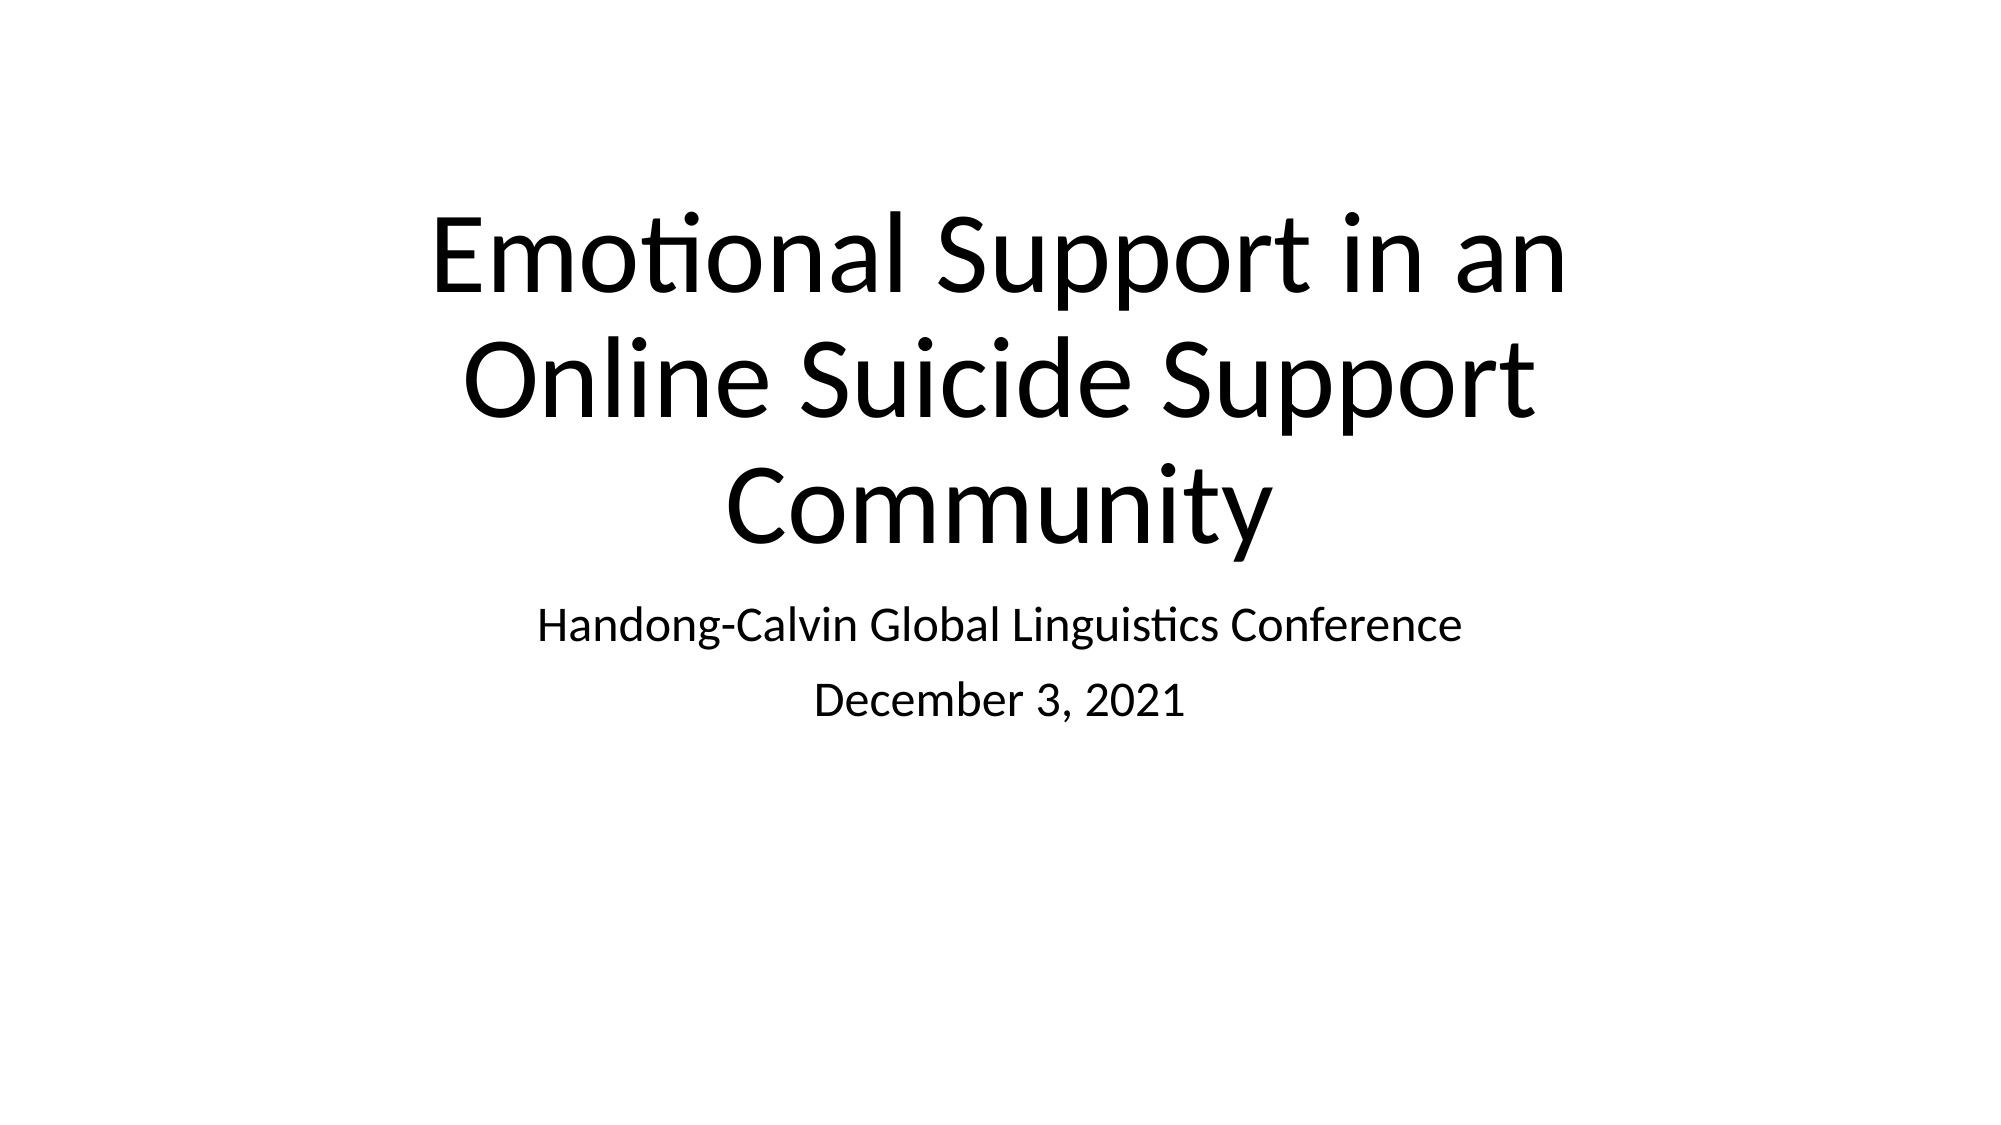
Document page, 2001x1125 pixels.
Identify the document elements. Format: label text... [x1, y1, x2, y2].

title Emotional Support in an Online Suicide Support Community [249, 184, 1750, 576]
subtitle Handong-Calvin Global Linguistics Conference December 3, 2021 [249, 590, 1750, 863]
